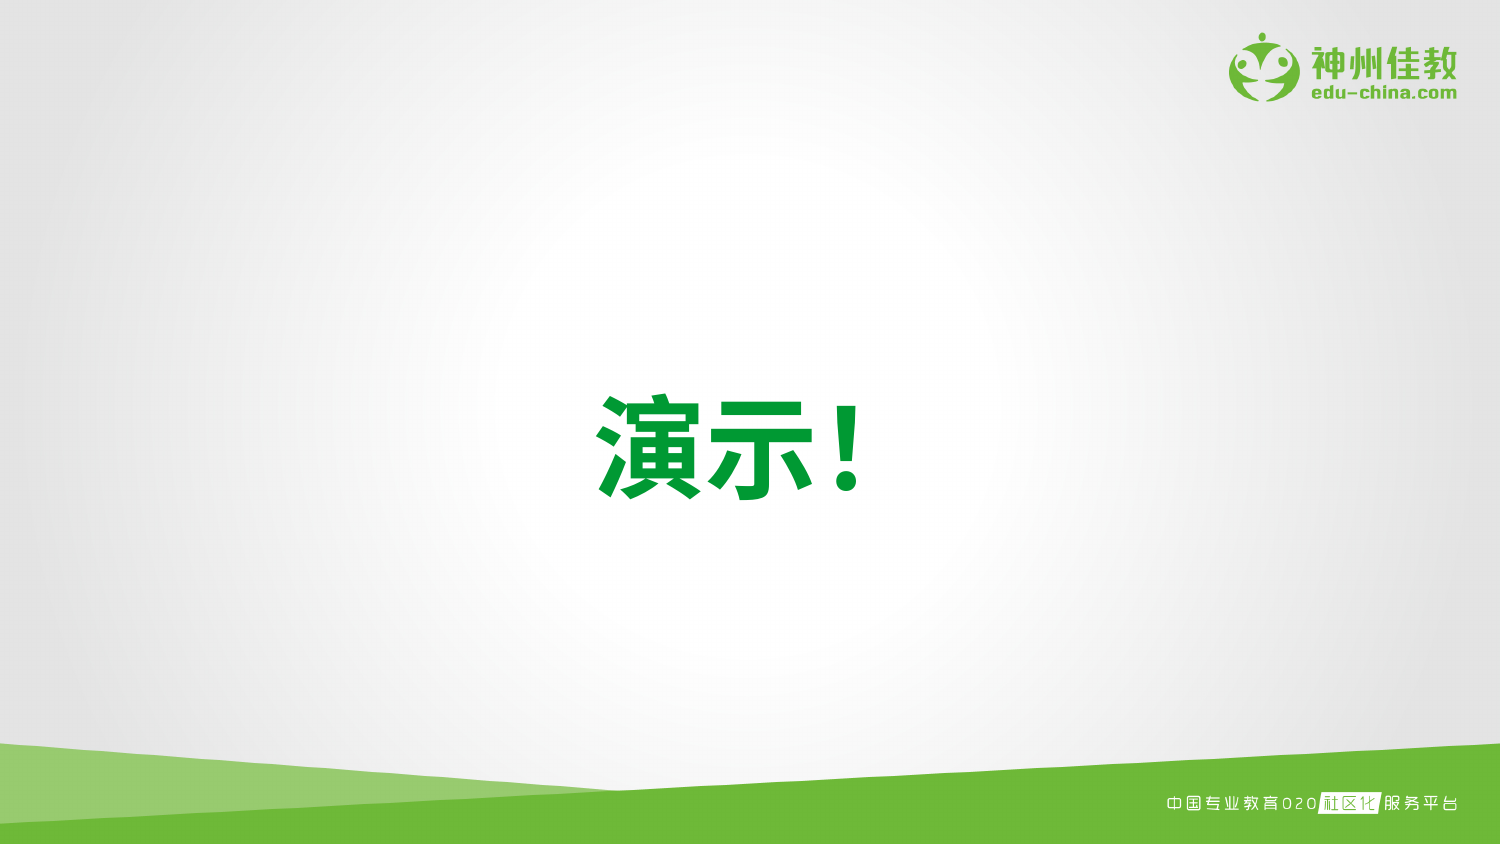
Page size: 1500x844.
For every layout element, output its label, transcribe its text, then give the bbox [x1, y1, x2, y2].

text_box 演示！ [200, 165, 1323, 685]
picture [0, 0, 1500, 844]
